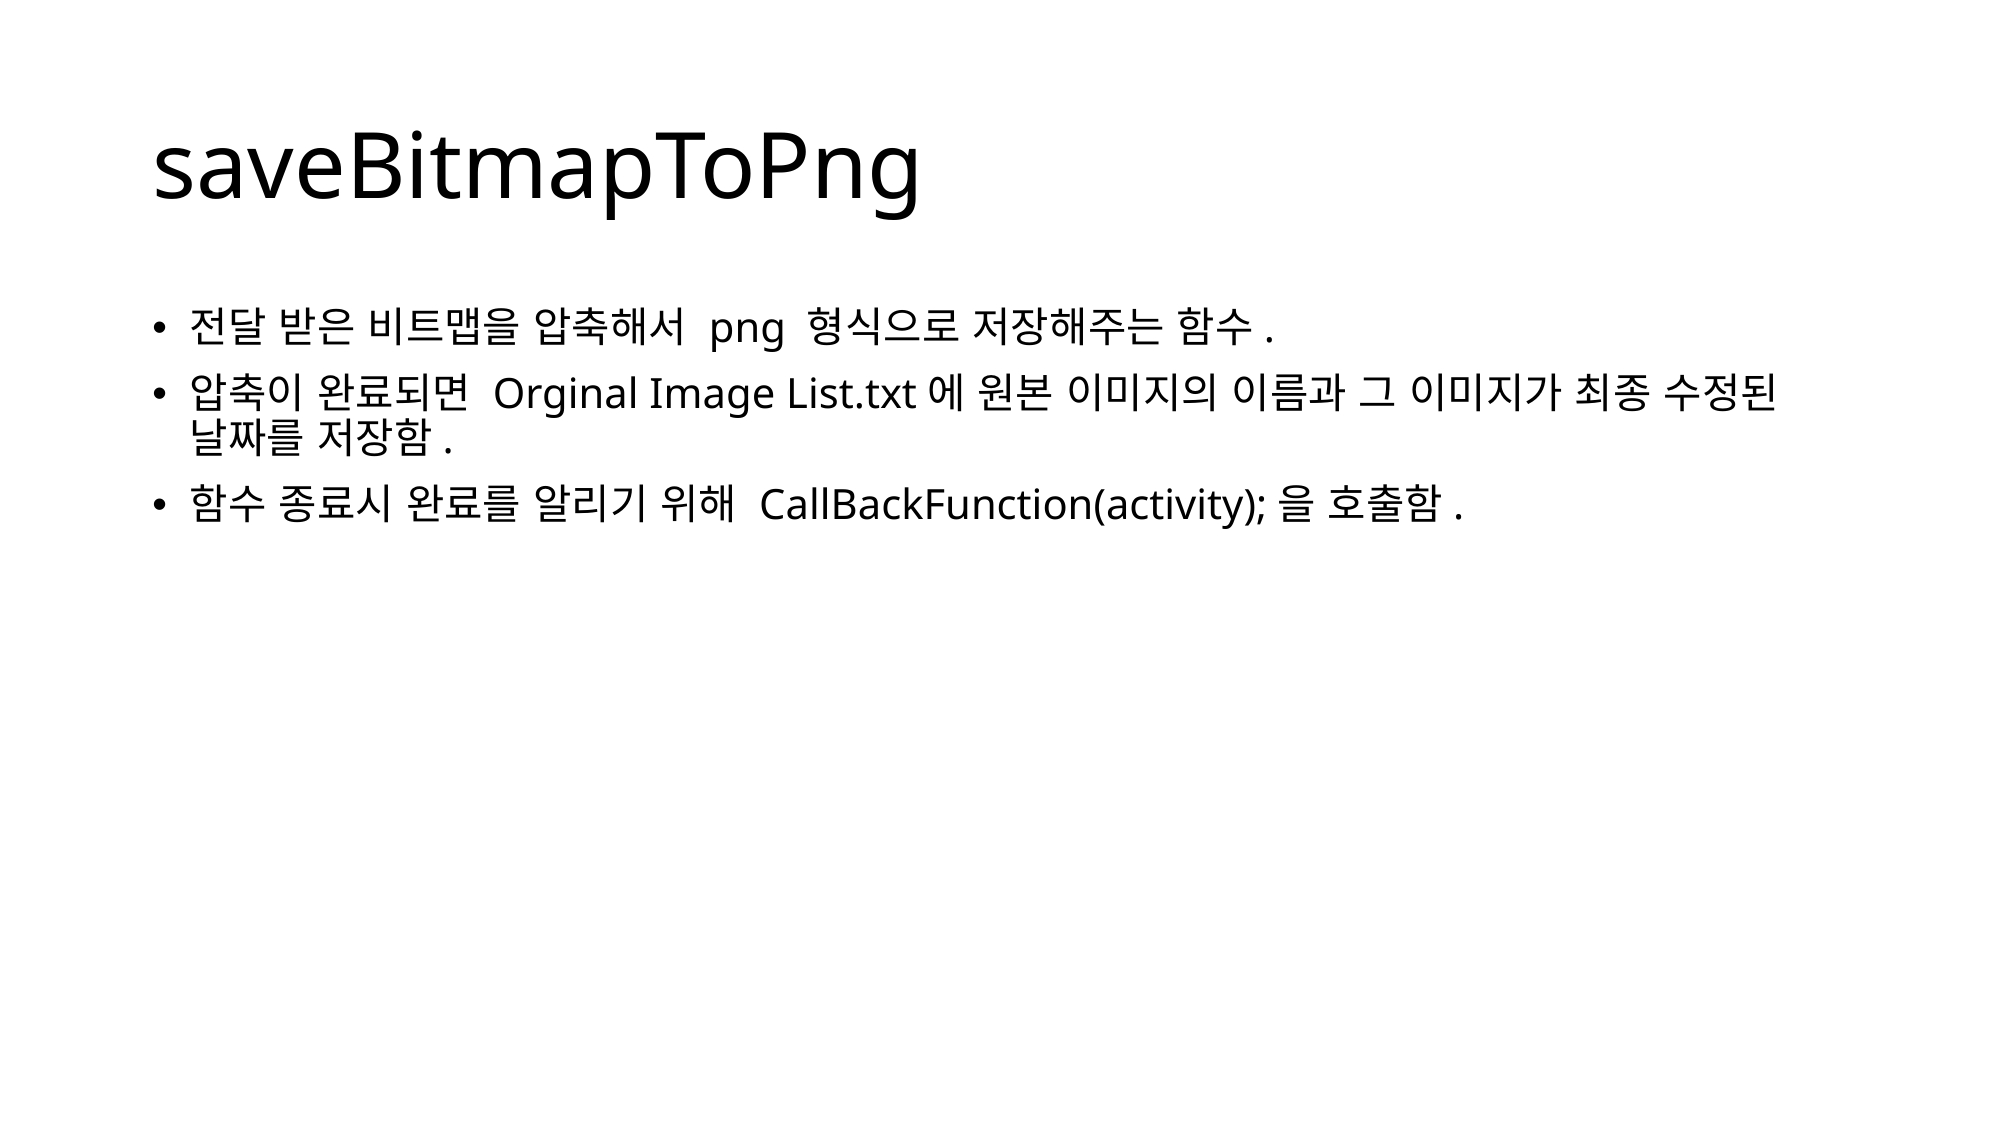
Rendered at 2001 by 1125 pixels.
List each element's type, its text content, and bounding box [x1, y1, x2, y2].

title saveBitmapToPng [137, 59, 1863, 278]
list 전달 받은 비트맵을 압축해서 png 형식으로 저장해주는 함수. 압축이 완료되면 Orginal Image List.txt에 원본 이미지의 이름과 그 이미지가 최종 수정된 날짜를 저장함. 함수 종료시 완료를 알리기 위해 CallBackFunction(activity);을 호출함. [137, 299, 1863, 1014]
